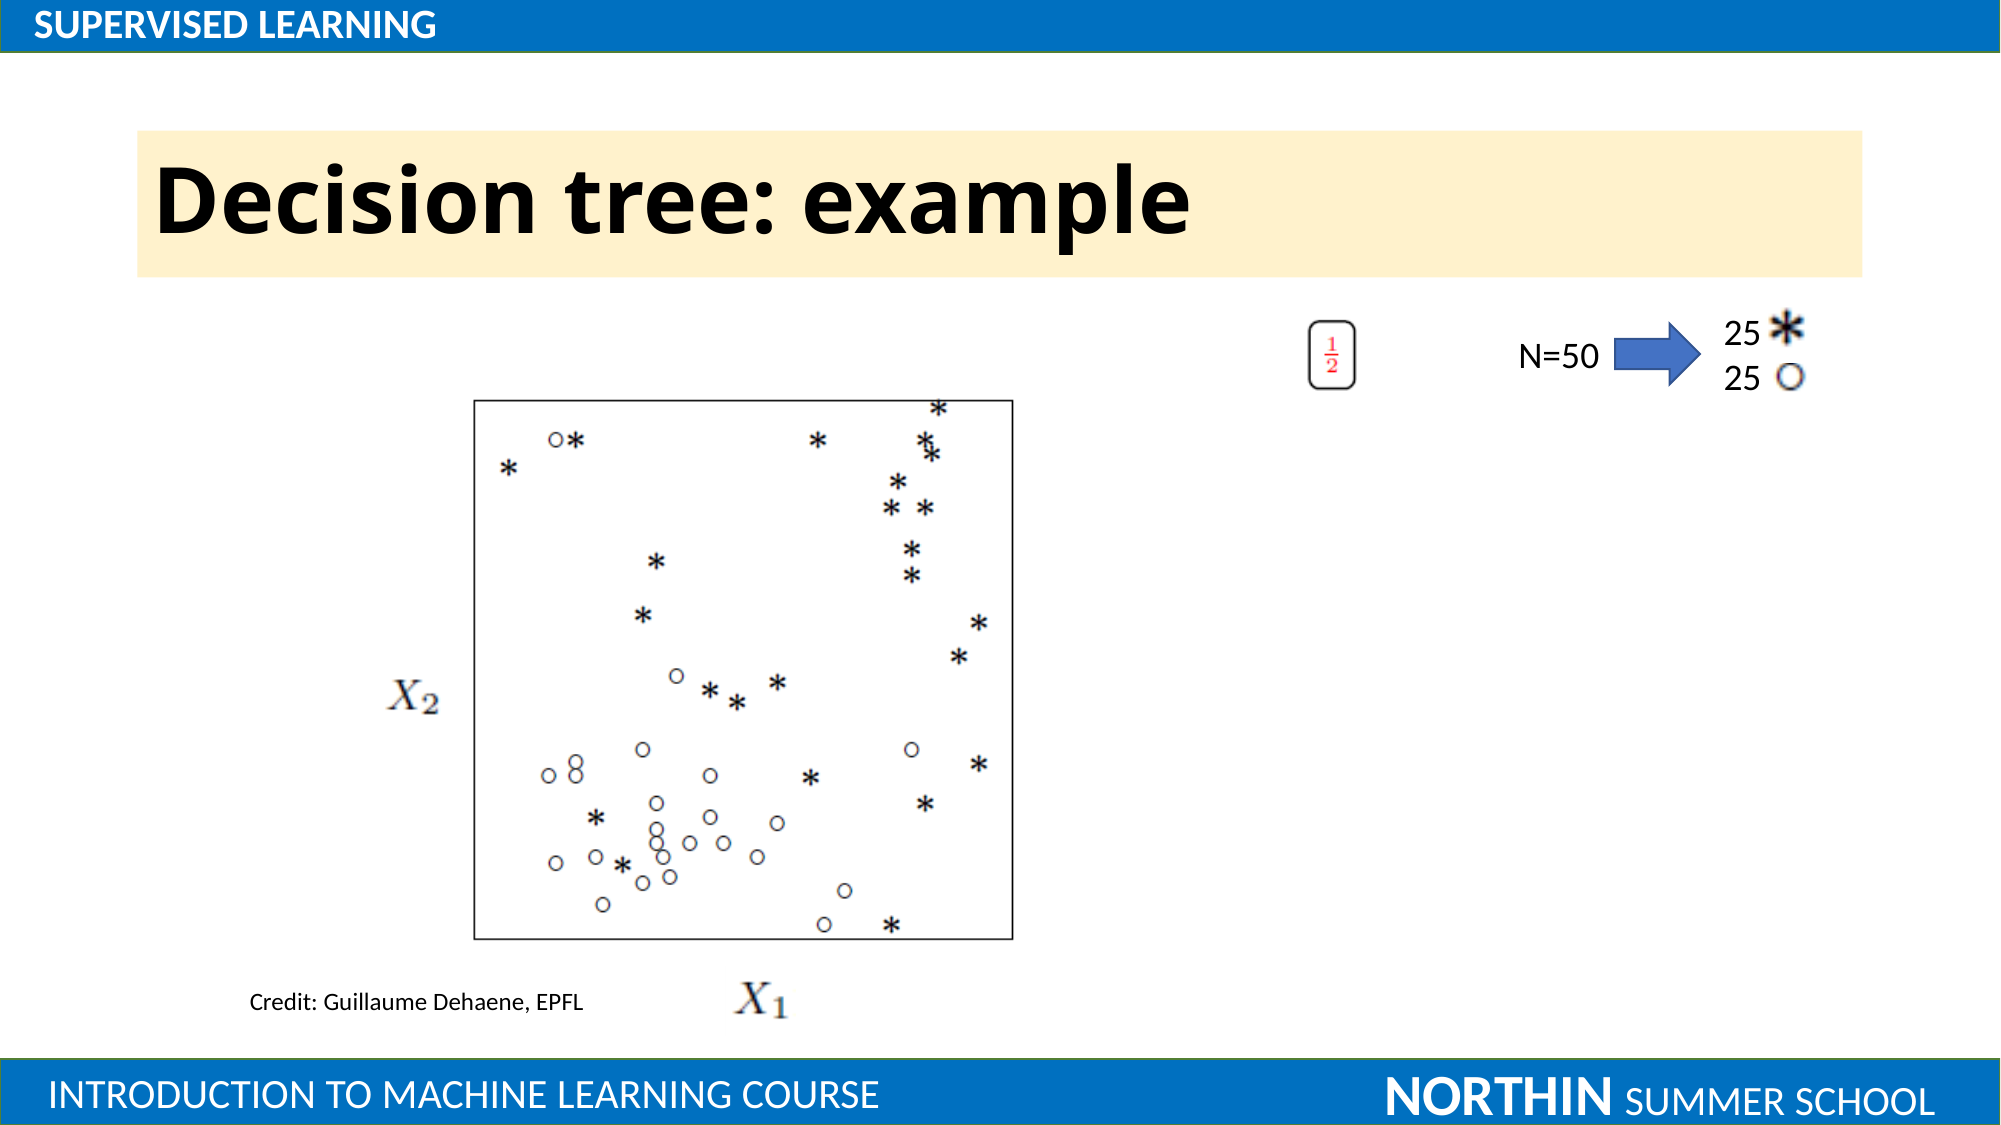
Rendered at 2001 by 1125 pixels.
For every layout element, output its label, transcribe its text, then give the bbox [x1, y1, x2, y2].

text_box 25 25 [1708, 300, 1758, 406]
text_box [1614, 321, 1702, 387]
picture [724, 966, 796, 1036]
picture [383, 660, 443, 726]
text_box Credit: Guillaume Dehaene, EPFL [234, 978, 600, 1024]
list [460, 282, 1380, 997]
text_box N=50 [1503, 323, 1615, 384]
title Decision tree: example [137, 130, 1863, 278]
picture [1742, 284, 1830, 411]
